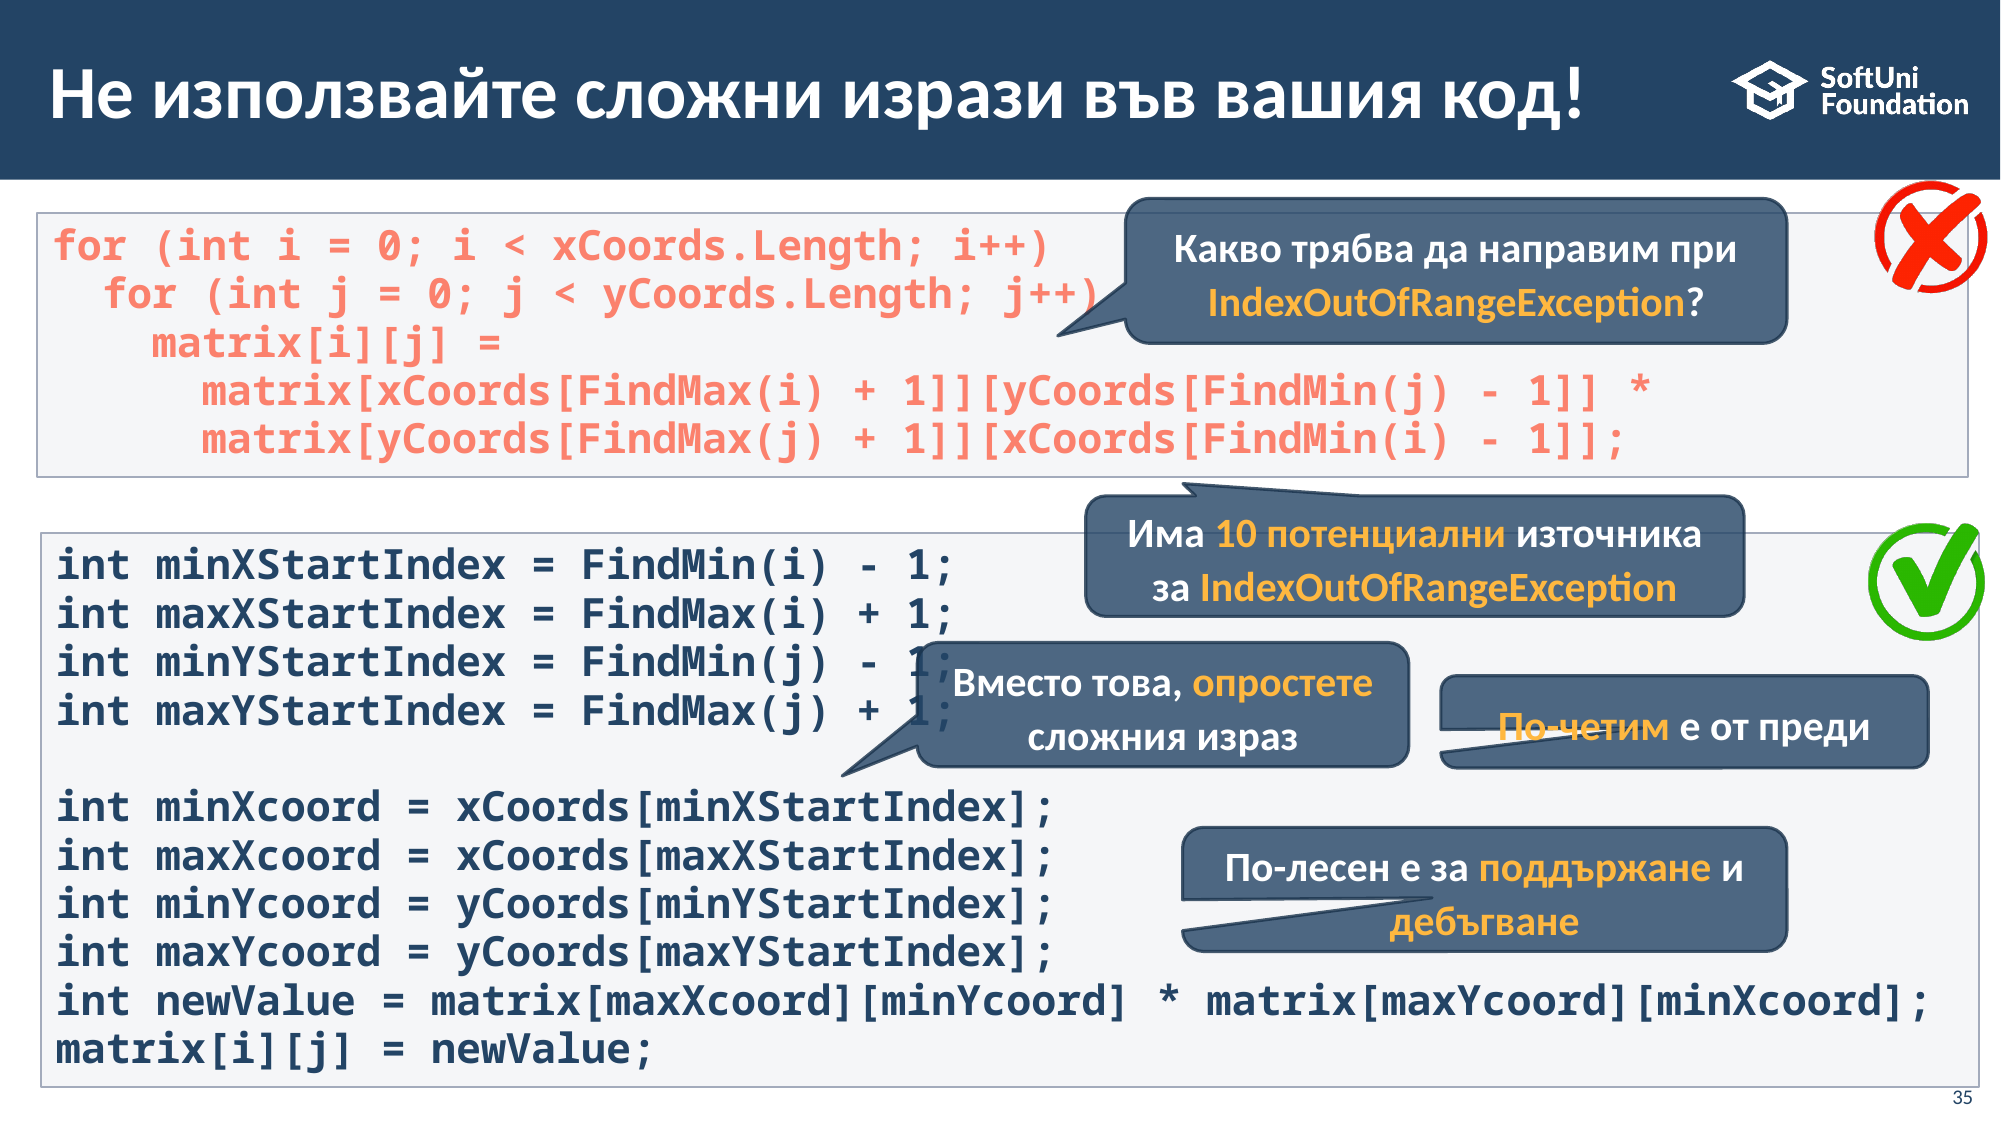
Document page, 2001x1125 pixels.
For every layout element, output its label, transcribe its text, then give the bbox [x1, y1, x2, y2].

text_box Има 10 потенциални източника за IndexOutOfRangeException [1083, 481, 1747, 619]
text_box int minXStartIndex = FindMin(i) - 1; int maxXStartIndex = FindMax(i) + 1; int minYStartIndex = FindMin(j) - 1; int maxYStartIndex = FindMax(j) + 1; int minXcoord = xCoords[minXStartIndex]; int maxXcoord = xCoords[maxXStartIndex]; int minYcoord = yCoords[minYStartIndex]; int maxYcoord = yCoords[maxYStartIndex]; int newValue = matrix[maxXcoord][minYcoord] * matrix[maxYcoord][minXcoord]; matrix[i][j] = newValue; [41, 533, 1979, 1087]
picture [1863, 169, 2000, 305]
picture [1731, 60, 1968, 120]
picture [1865, 514, 2000, 646]
list [31, 196, 1970, 1109]
text_box По-лесен е за поддържане и дебъгване [1180, 825, 1790, 954]
text_box Вместо това, опростете сложния израз [840, 640, 1411, 778]
text_box По-четим е от преди [1438, 673, 1931, 771]
title Не използвайте сложни изрази във вашия код! [31, 16, 1638, 162]
slide_number 35 [1927, 1067, 1989, 1117]
text_box Какво трябва да направим при IndexOutOfRangeException? [1055, 196, 1790, 346]
text_box for (int i = 0; i < xCoords.Length; i++) for (int j = 0; j < yCoords.Length; j++) matrix[i][j] = matrix[xCoords[FindMax(i) + 1]][yCoords[FindMin(j) - 1]] * matrix[yCoords[FindMax(j) + 1]][xCoords[FindMin(i) - 1]]; [37, 213, 1969, 477]
